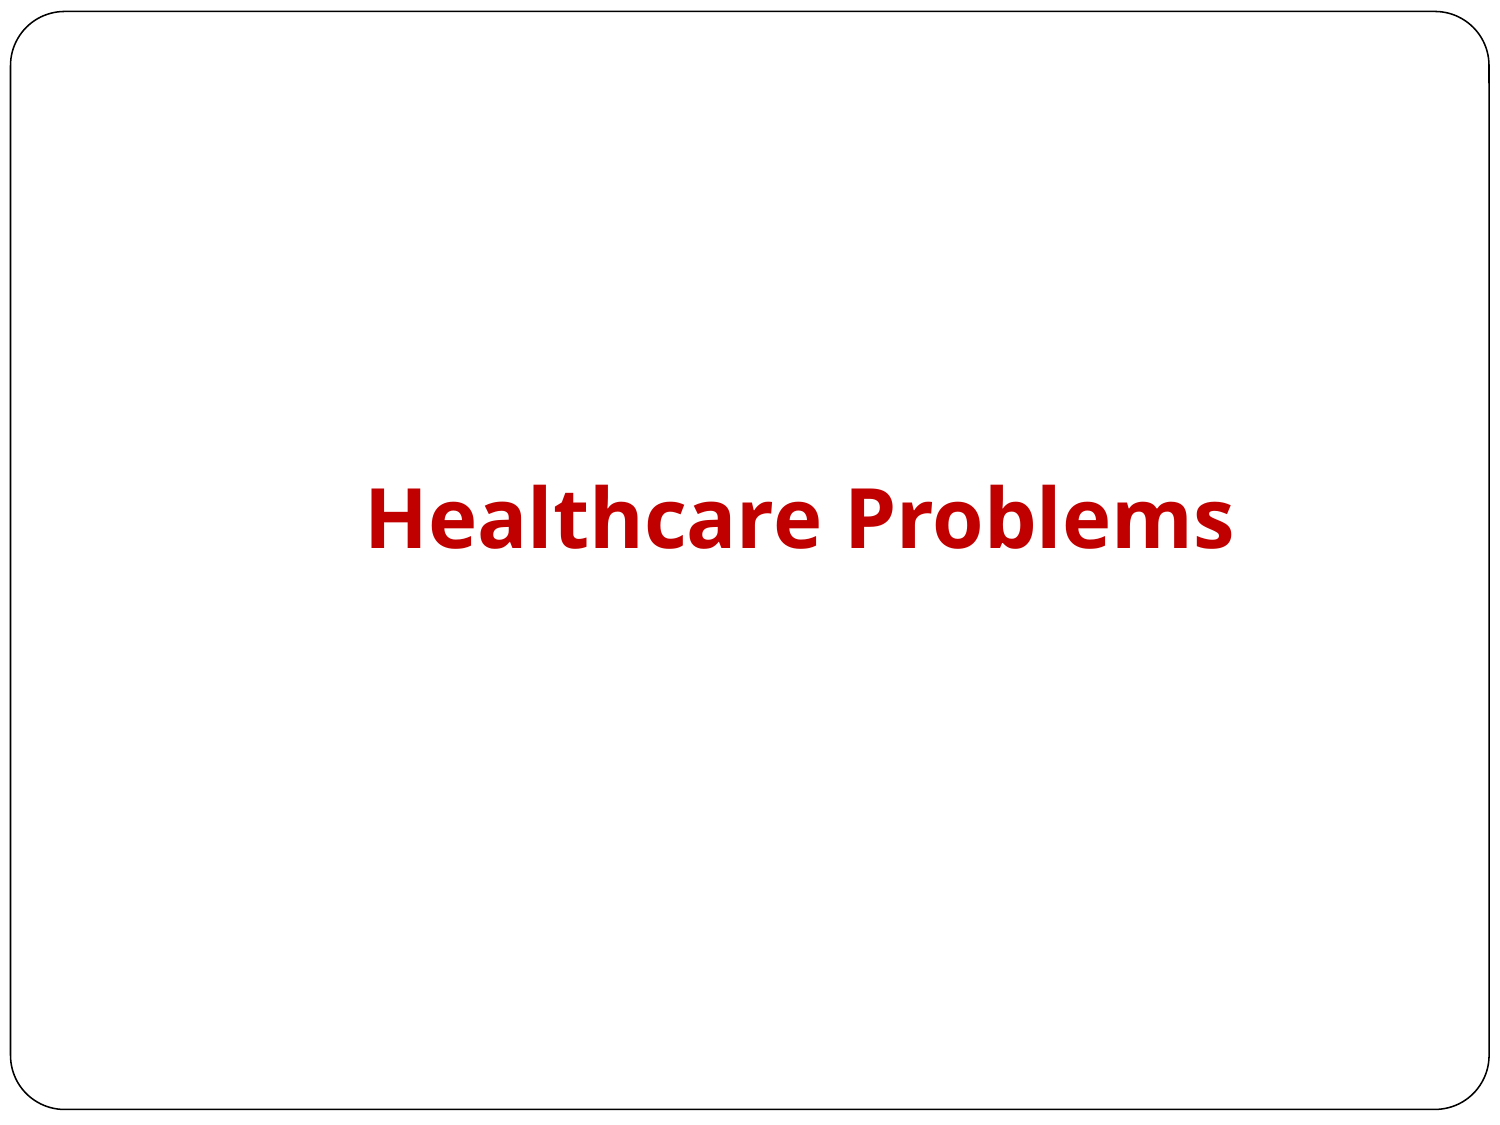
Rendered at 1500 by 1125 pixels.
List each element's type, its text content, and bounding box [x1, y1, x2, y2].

title Healthcare Problems [162, 425, 1438, 613]
